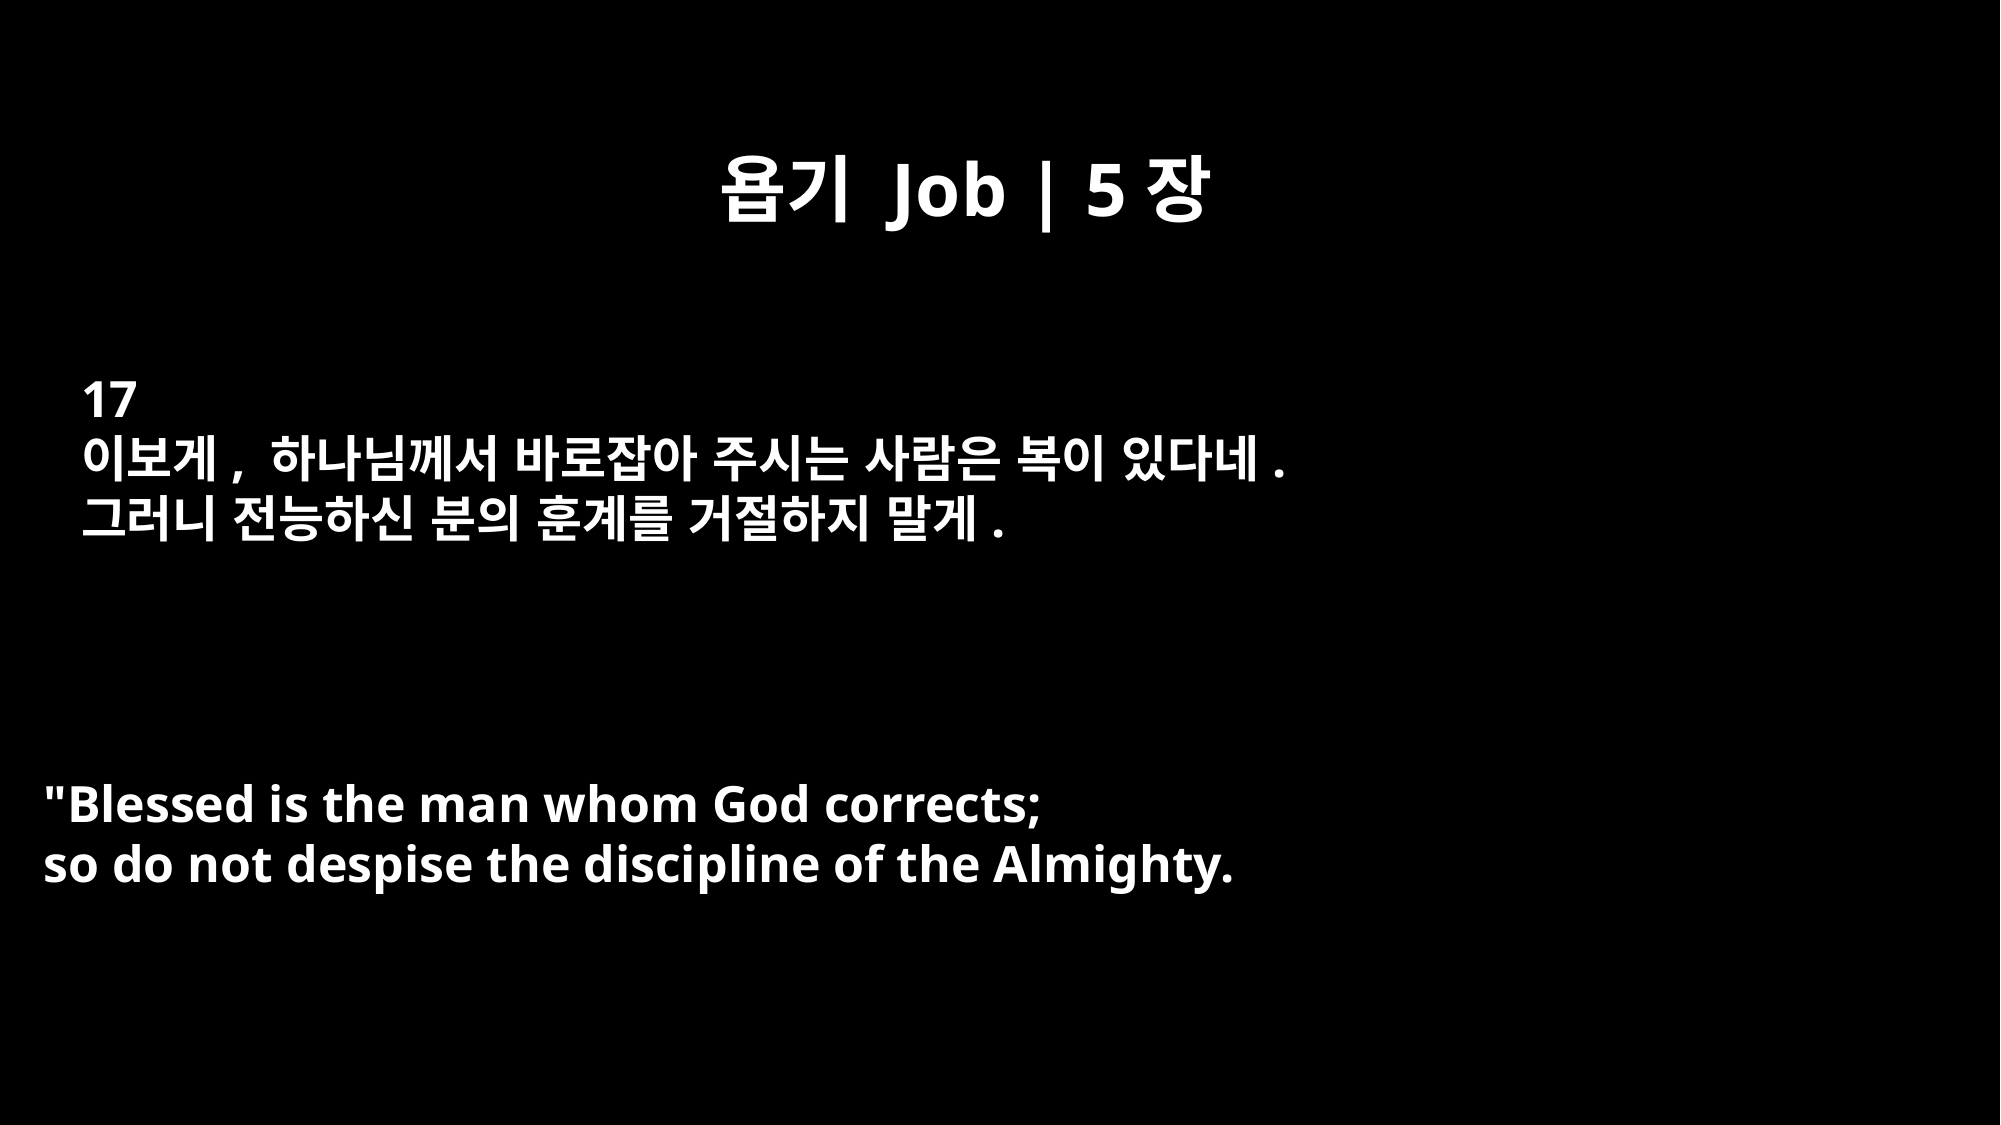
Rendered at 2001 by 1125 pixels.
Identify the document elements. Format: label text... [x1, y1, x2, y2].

text_box 17 이보게, 하나님께서 바로잡아 주시는 사람은 복이 있다네. 그러니 전능하신 분의 훈계를 거절하지 말게. [66, 359, 1315, 555]
text_box "Blessed is the man whom God corrects; so do not despise the discipline of the Almighty. [28, 764, 1251, 900]
text_box 욥기 Job | 5장 [704, 136, 1228, 239]
